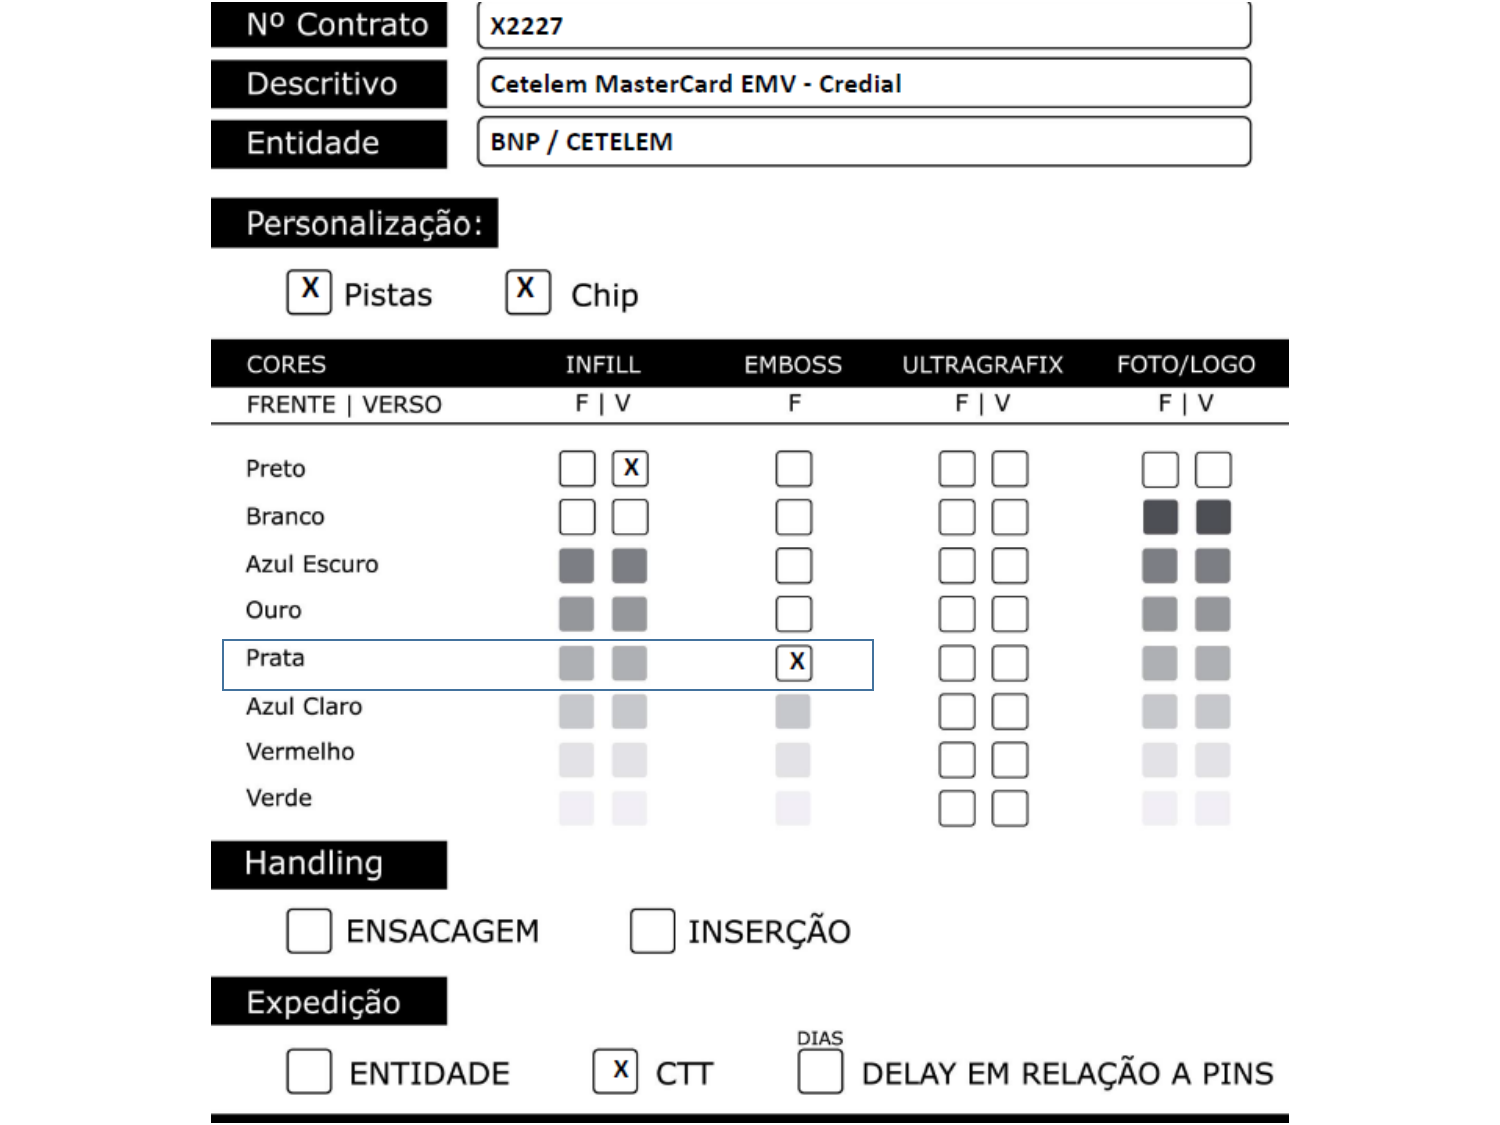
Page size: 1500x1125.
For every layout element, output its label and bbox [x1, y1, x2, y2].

picture [211, 2, 1289, 1123]
